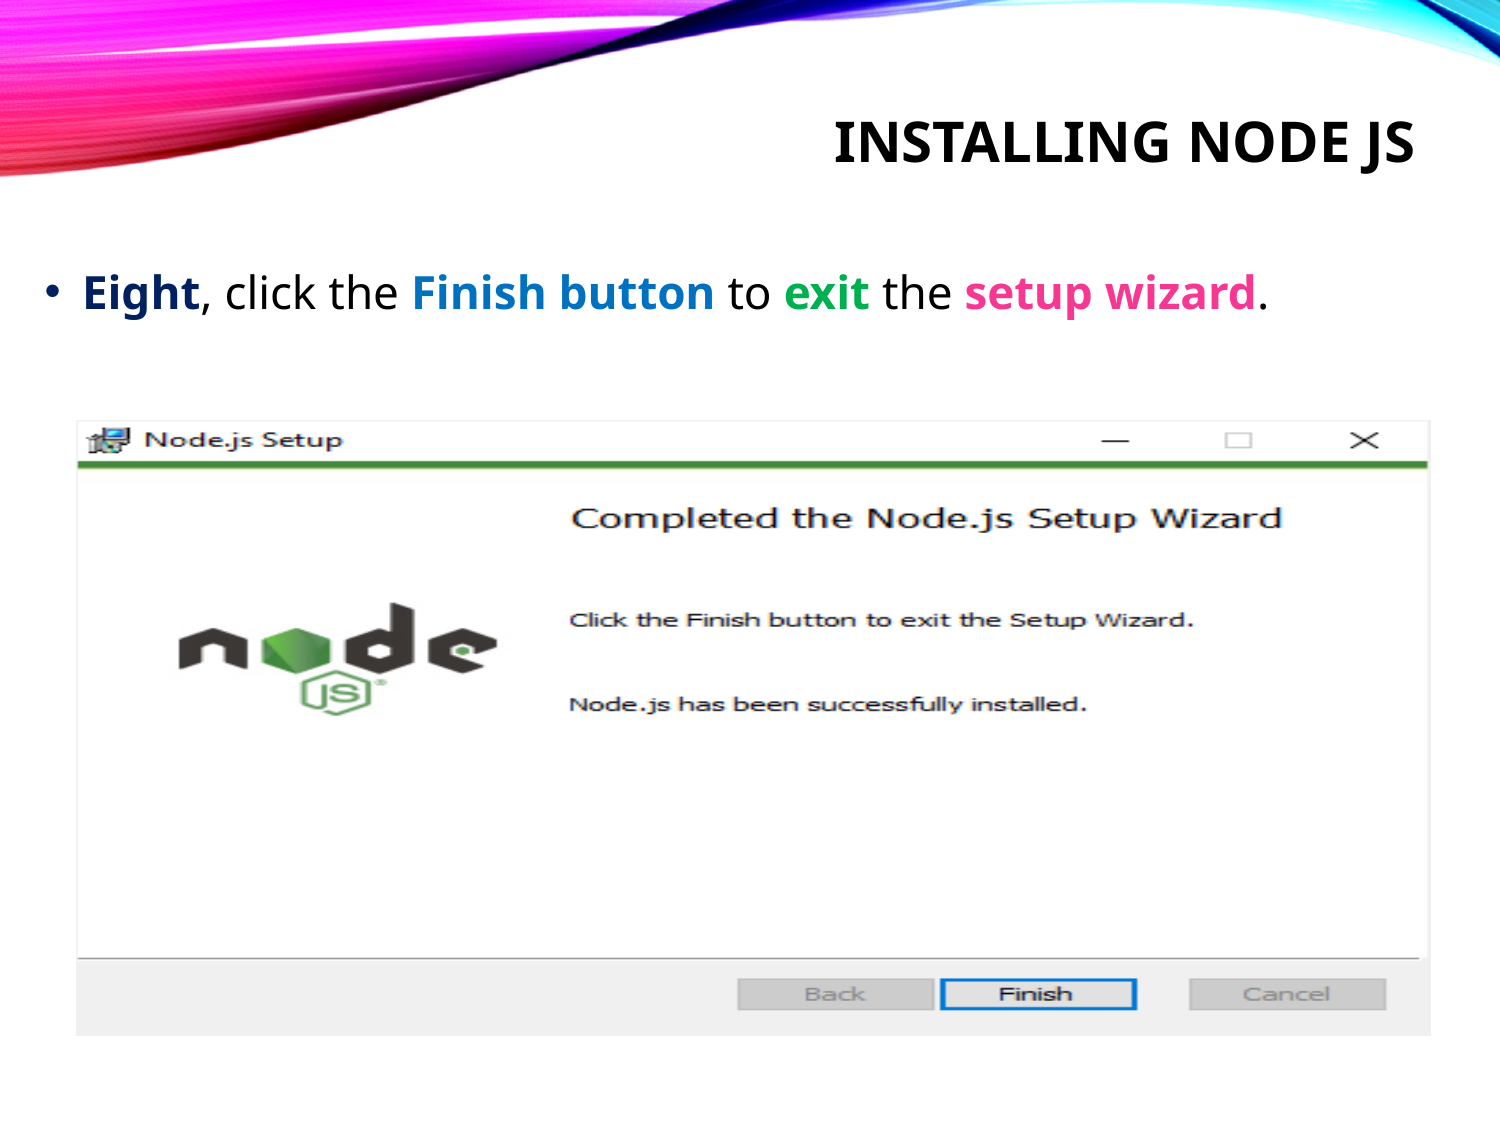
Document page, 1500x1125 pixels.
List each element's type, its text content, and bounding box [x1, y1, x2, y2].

list Eight, click the Finish button to exit the setup wizard. [29, 250, 1475, 1111]
title Installing node js [383, 38, 1431, 250]
picture [0, 0, 1500, 178]
picture [76, 420, 1431, 1036]
